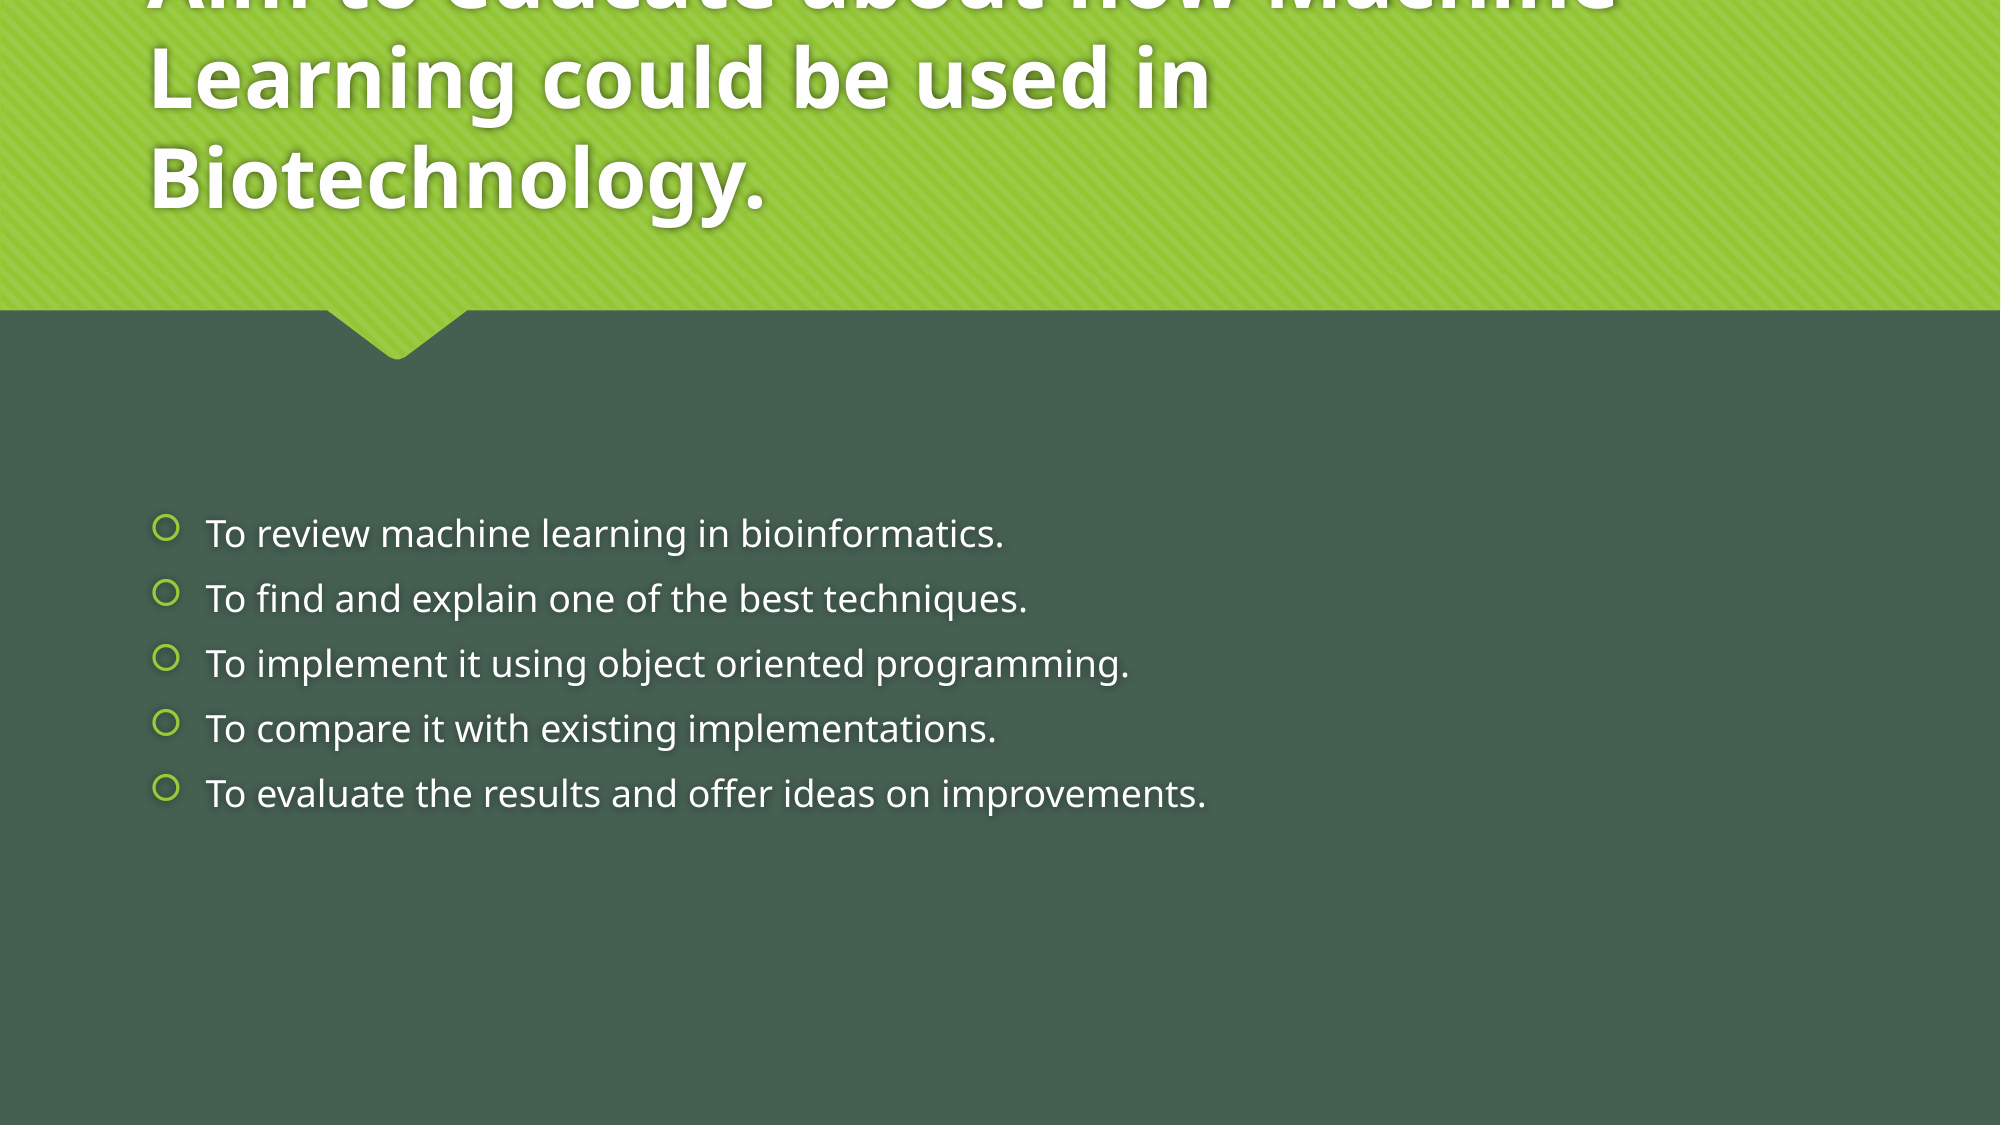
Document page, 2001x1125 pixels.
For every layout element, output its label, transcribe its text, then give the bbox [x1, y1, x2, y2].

title Aim to educate about how Machine Learning could be used in Biotechnology. [132, 73, 1868, 233]
list To review machine learning in bioinformatics. To find and explain one of the best techniques. To implement it using object oriented programming. To compare it with existing implementations. To evaluate the results and offer ideas on improvements. [134, 364, 1866, 962]
